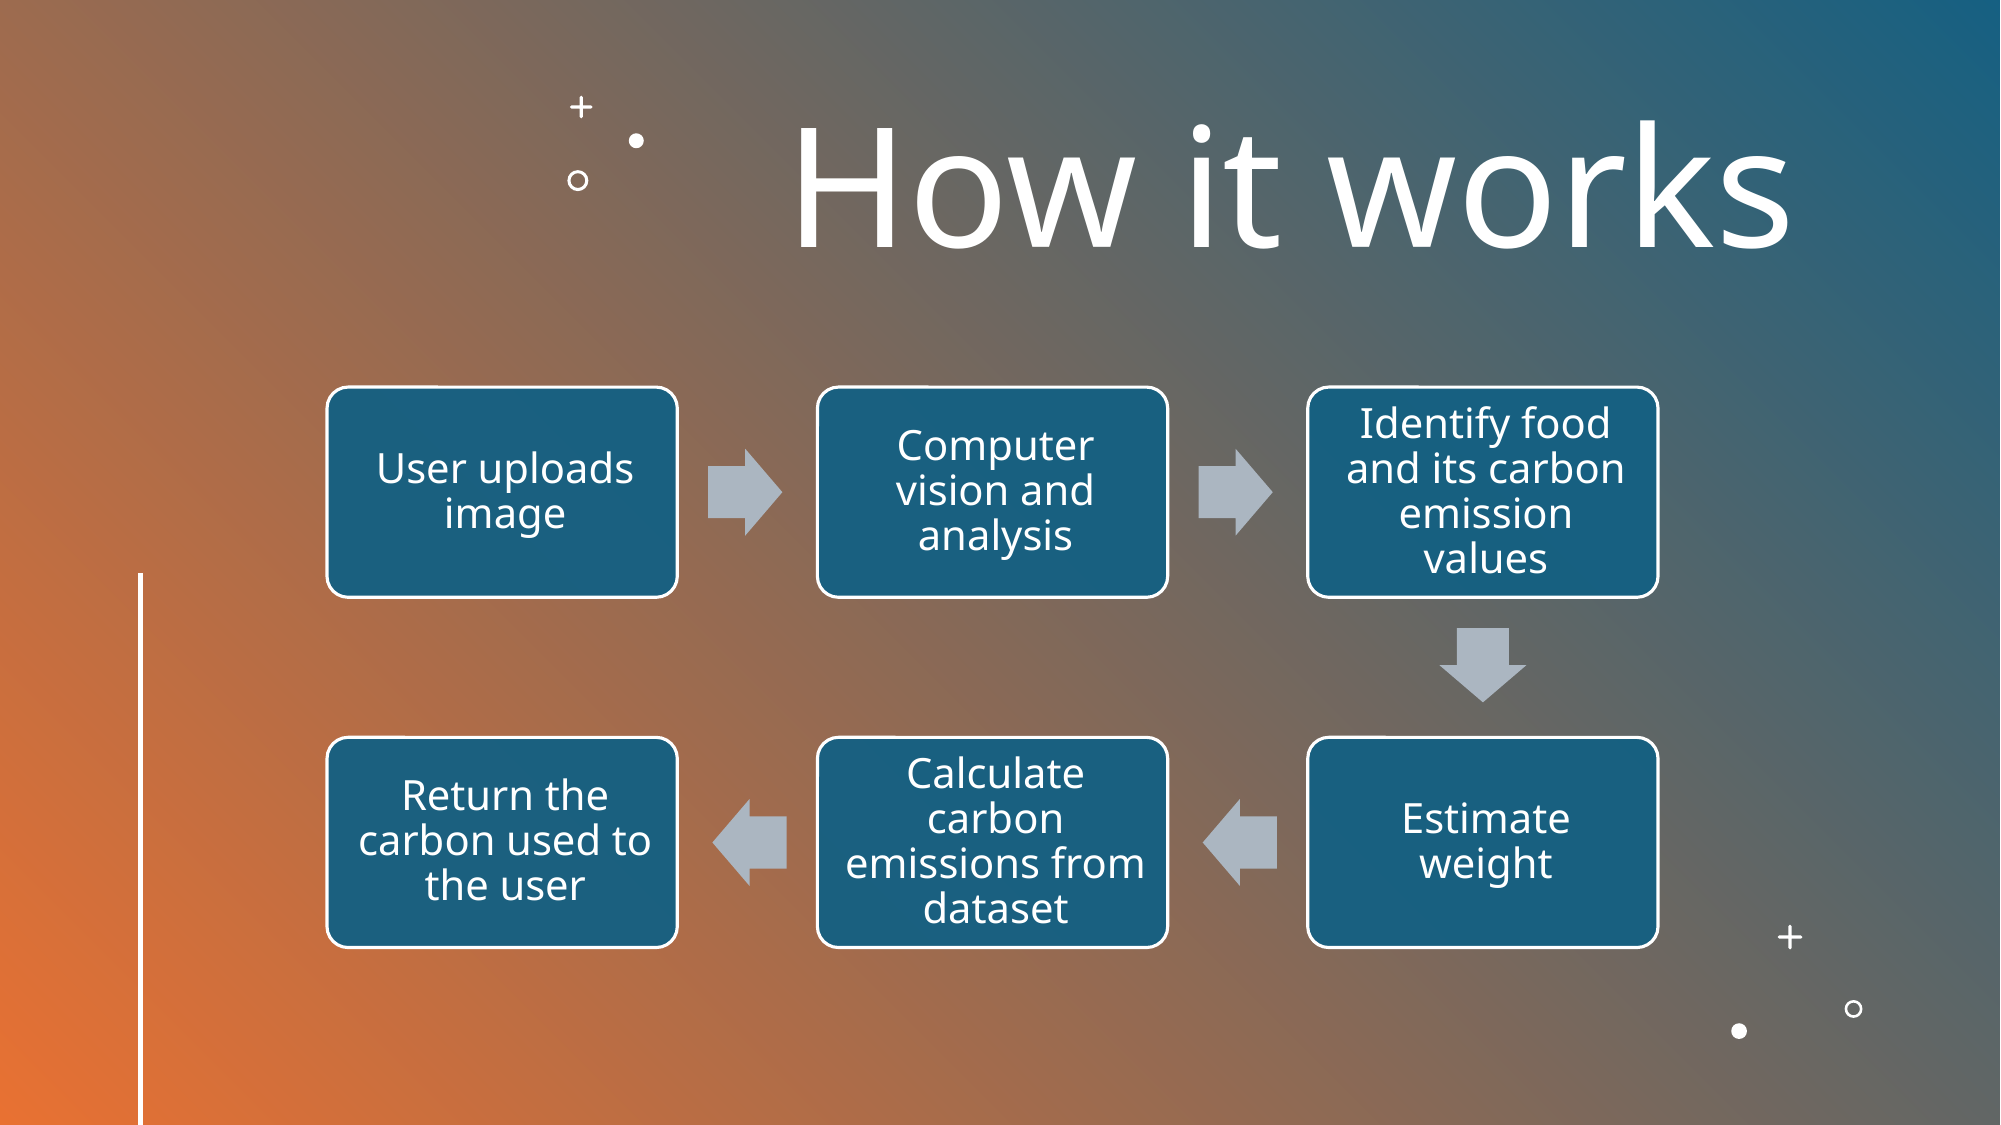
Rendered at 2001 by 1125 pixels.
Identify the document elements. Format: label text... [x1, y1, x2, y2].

text_box [1844, 1000, 1863, 1018]
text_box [325, 222, 1660, 1113]
text_box [567, 170, 589, 192]
text_box [1777, 924, 1803, 950]
title How it works [636, 95, 1812, 779]
text_box [569, 95, 593, 119]
text_box [0, 0, 2000, 1125]
text_box [1731, 1023, 1747, 1039]
text_box [628, 133, 644, 149]
